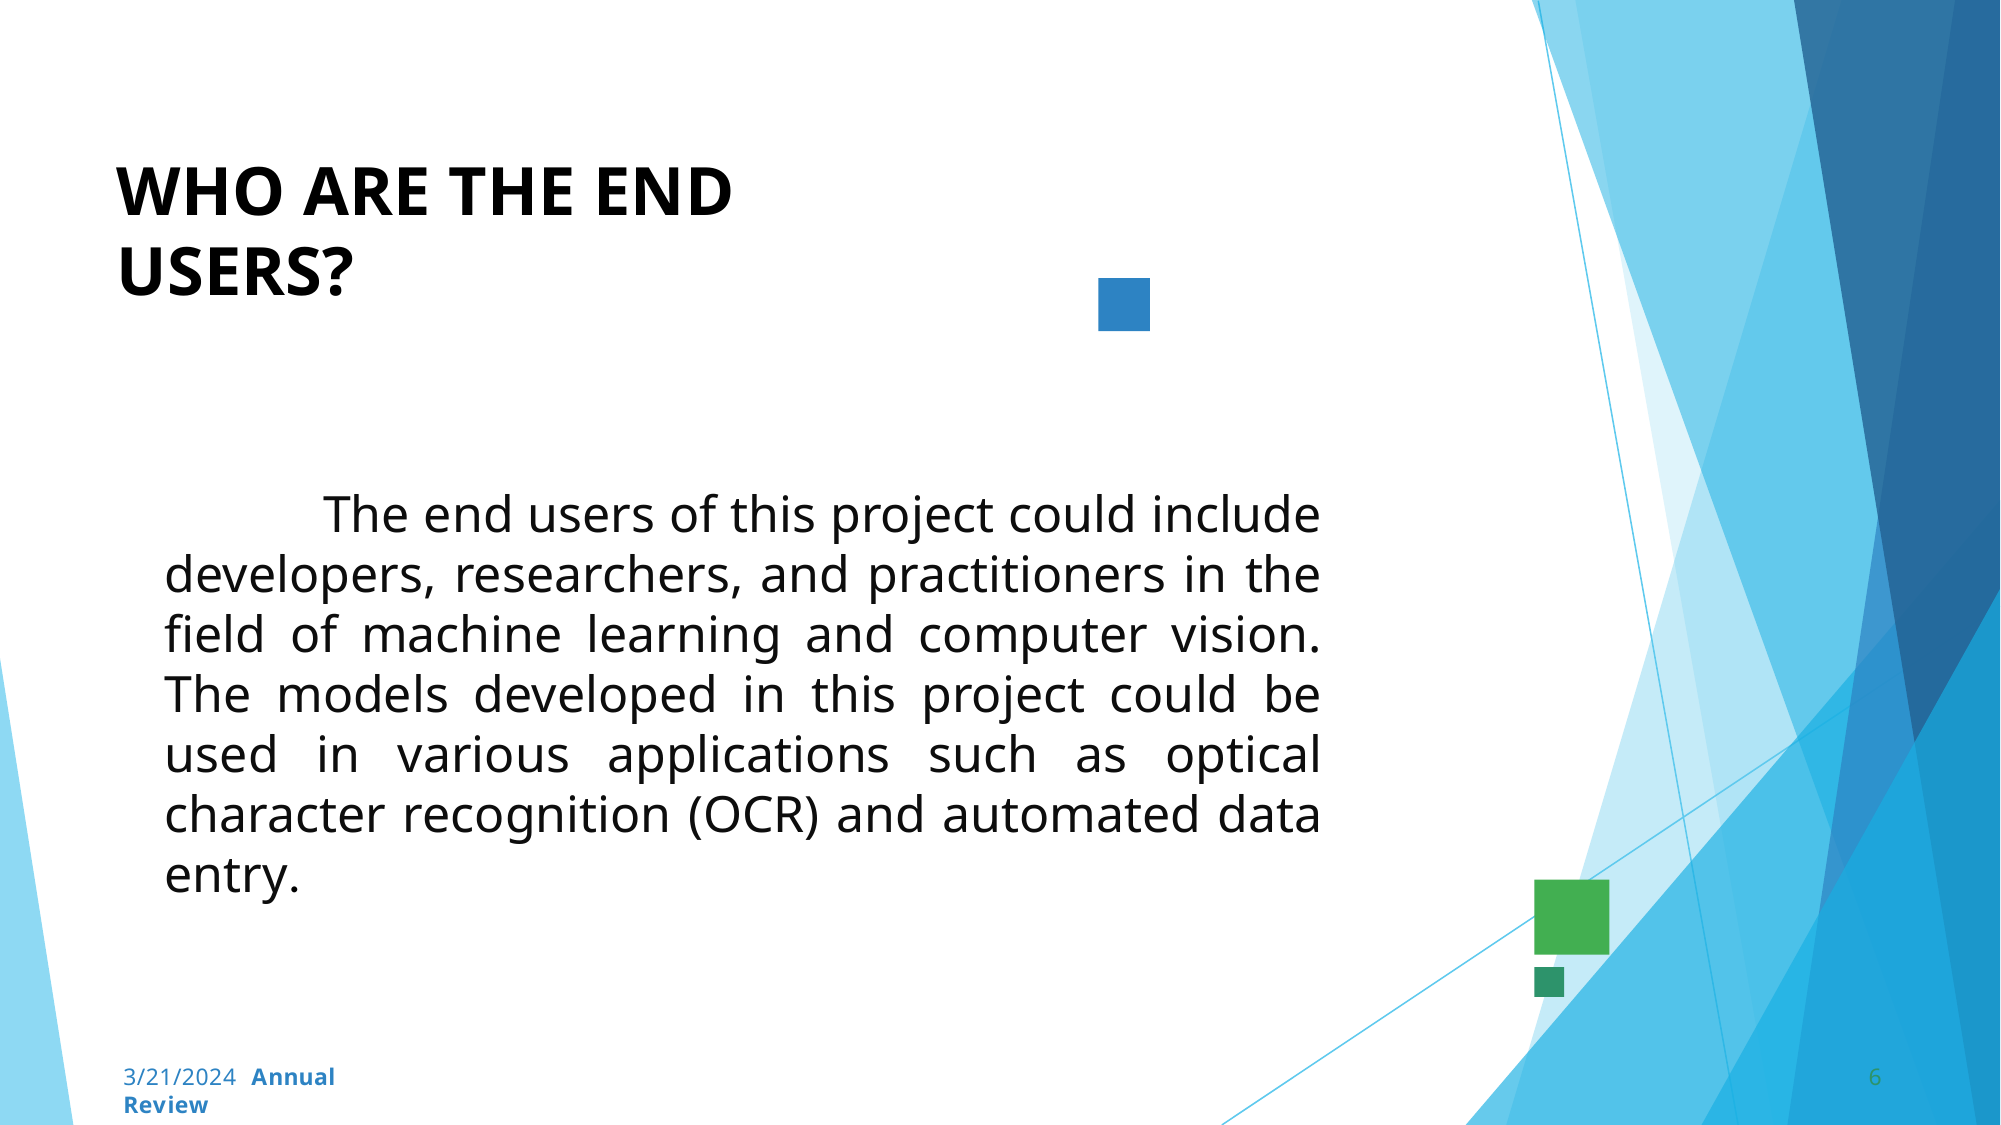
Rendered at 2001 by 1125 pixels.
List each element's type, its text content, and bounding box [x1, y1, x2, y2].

slide_number 6 [1862, 1061, 1888, 1125]
title WHO ARE THE END USERS? [114, 146, 938, 337]
picture [118, 1012, 477, 1093]
text_box [1098, 278, 1150, 332]
text_box [1534, 967, 1565, 997]
text_box 3/21/2024 Annual Review [121, 1101, 417, 1118]
text_box The end users of this project could include developers, researchers, and practitioners in the field of machine learning and computer vision. The models developed in this project could be used in various applications such as optical character recognition (OCR) and automated data entry. [149, 474, 1338, 910]
text_box [1534, 879, 1610, 955]
